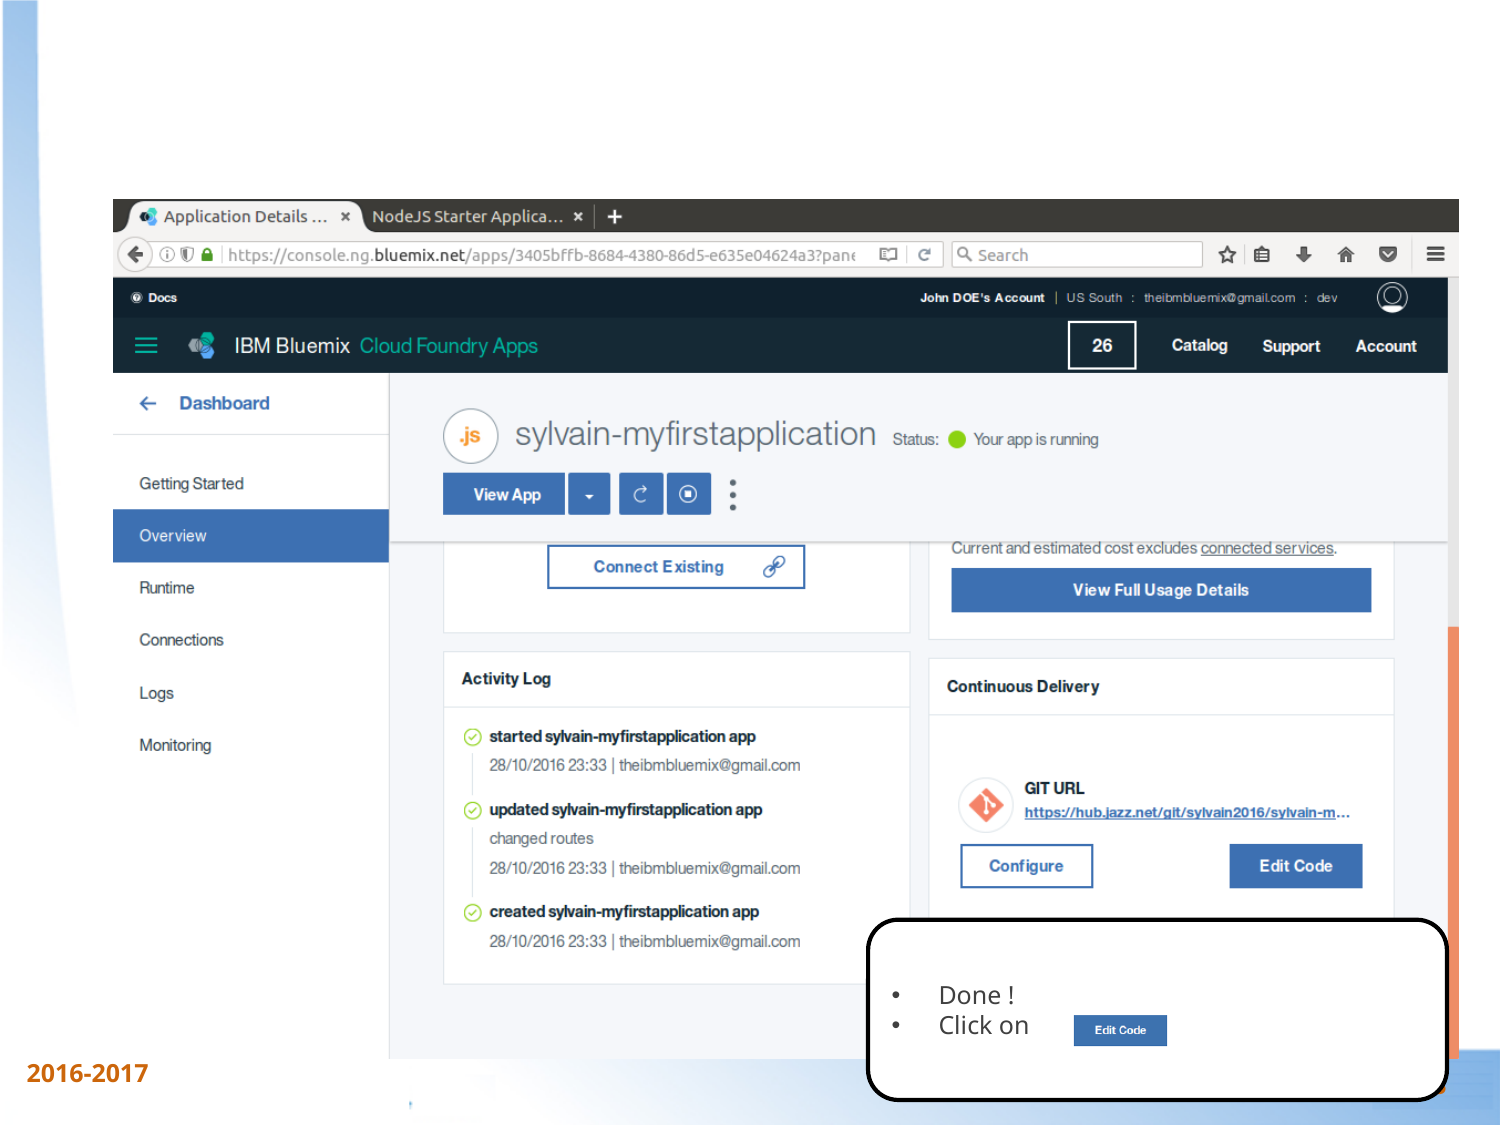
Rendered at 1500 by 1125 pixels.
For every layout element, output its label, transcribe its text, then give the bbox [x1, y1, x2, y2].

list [113, 198, 1460, 1059]
slide_number 23 [1394, 1058, 1500, 1112]
picture [0, 0, 1500, 1125]
picture [1071, 1010, 1169, 1047]
text_box Done ! Click on [865, 1066, 1450, 1103]
